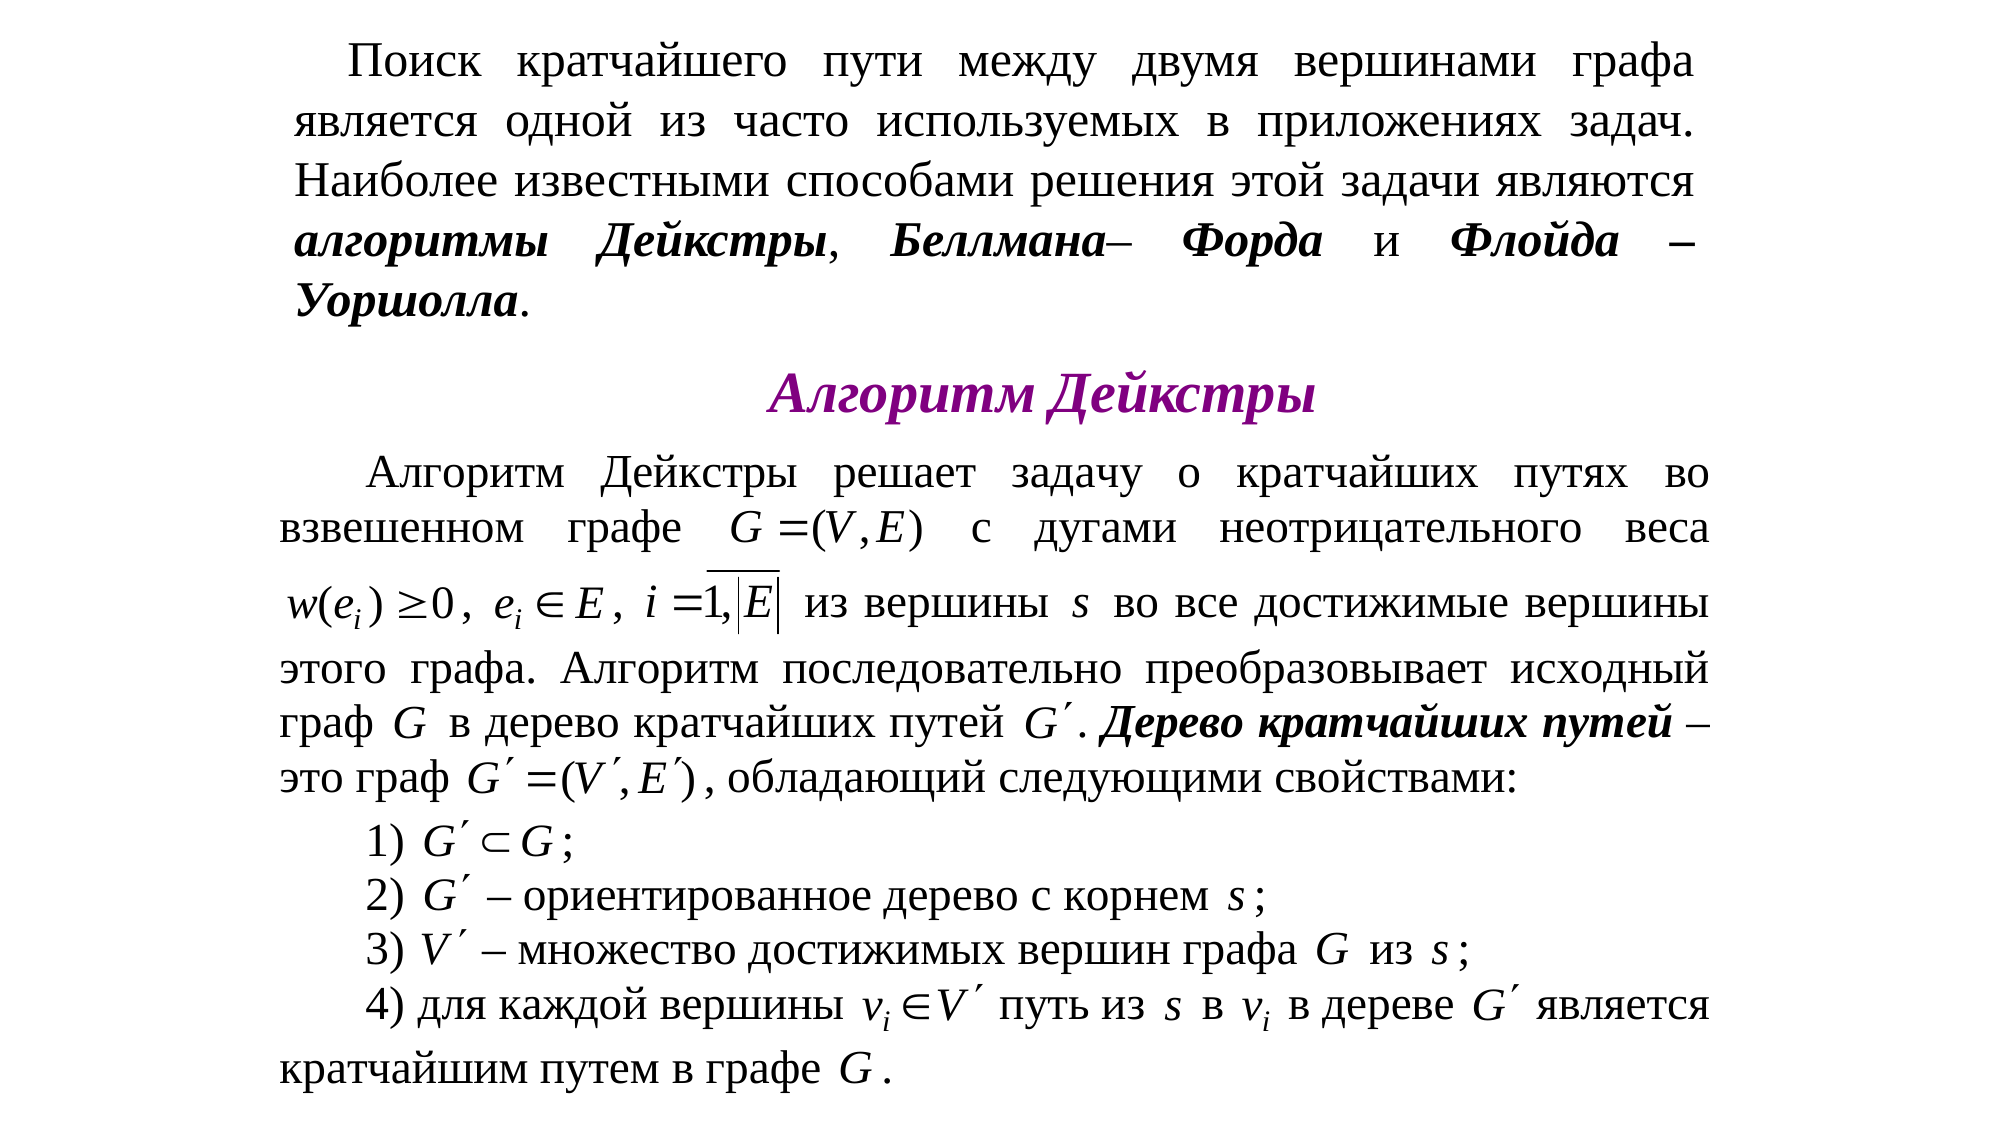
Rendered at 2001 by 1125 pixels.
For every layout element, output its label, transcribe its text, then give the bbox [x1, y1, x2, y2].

text_box Поиск кратчайшего пути между двумя вершинами графа является одной из часто используемых в приложениях задач. Наиболее известными способами решения этой задачи являются алгоритмы Дейкстры, Беллмана– Форда и Флойда – Уоршолла. [279, 19, 1710, 334]
text_box Алгоритм Дейкстры [754, 346, 1332, 432]
picture [279, 444, 1710, 1095]
